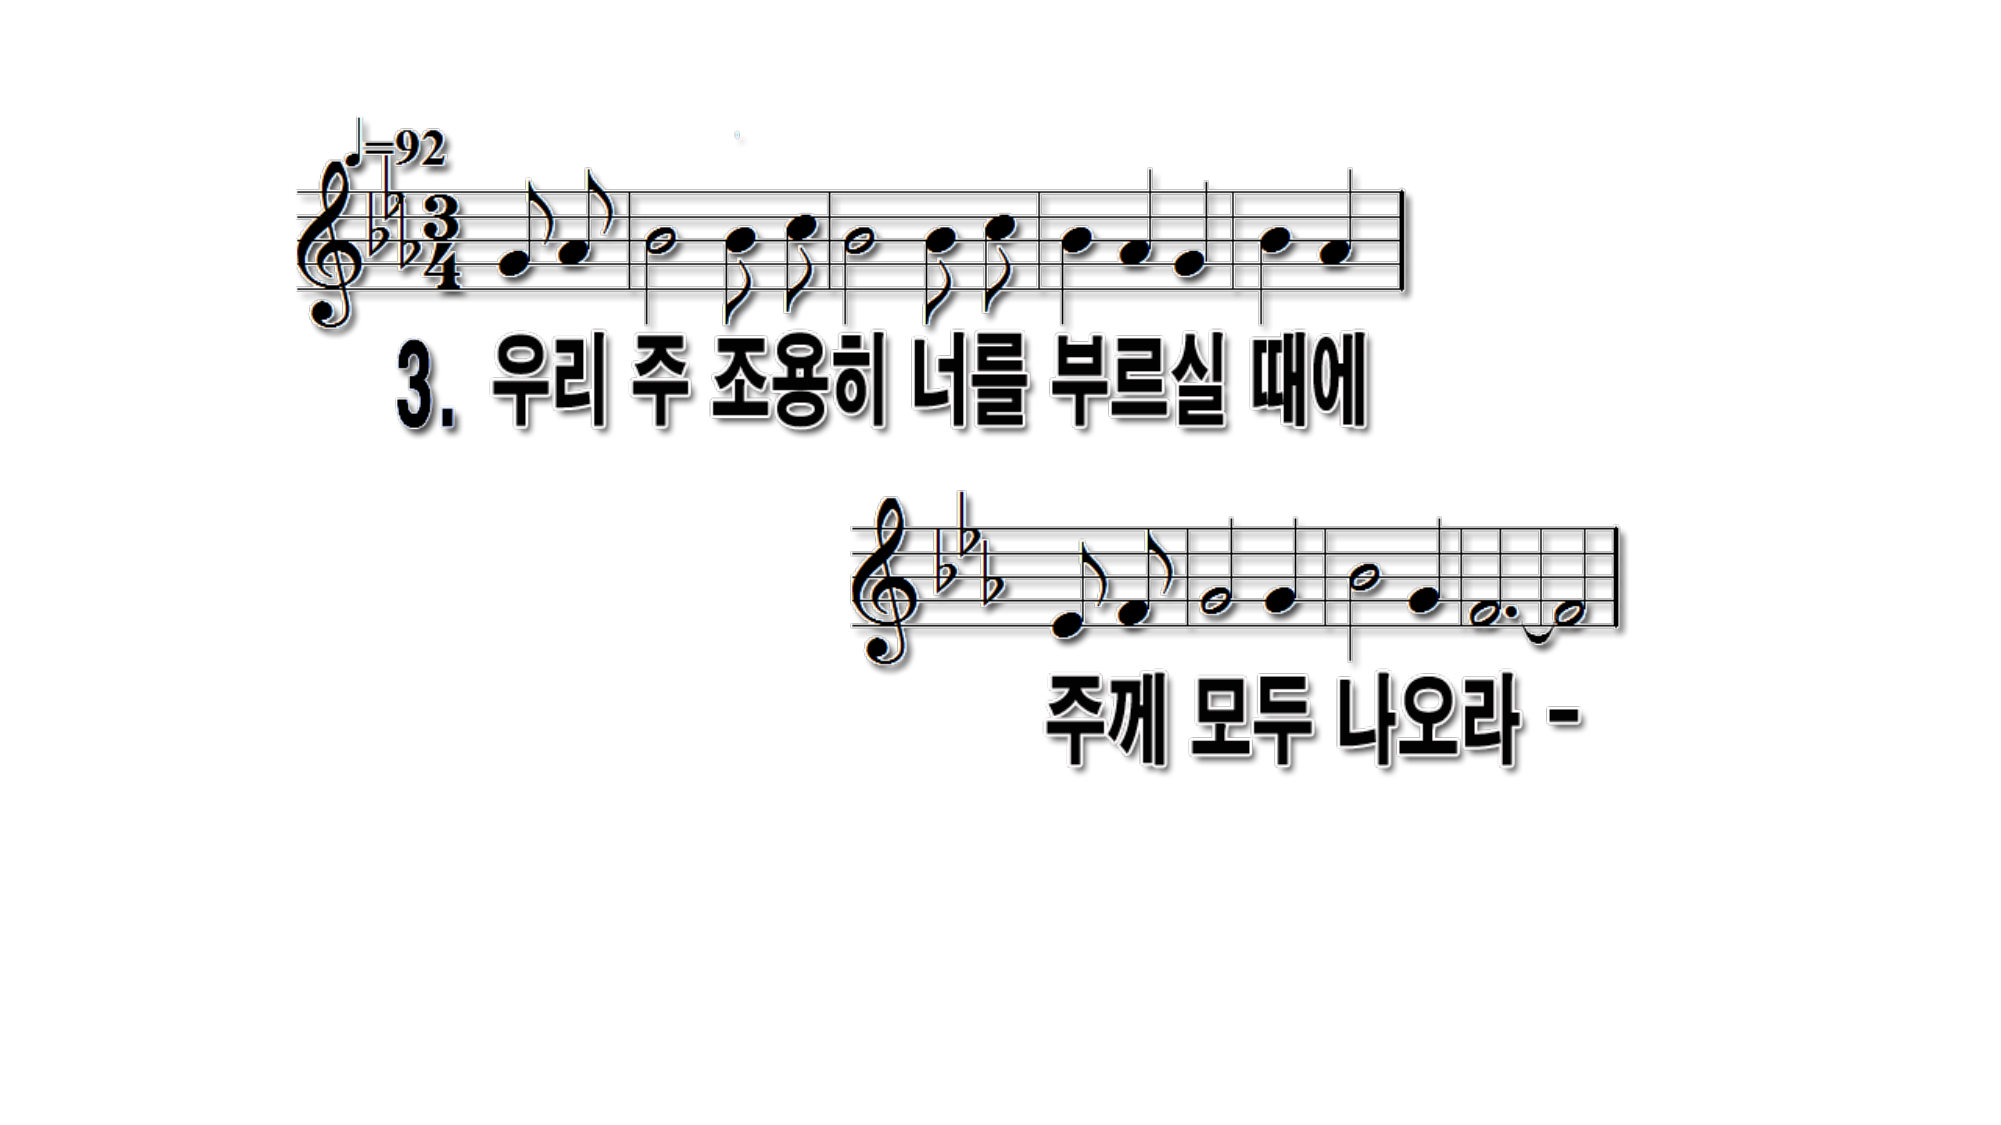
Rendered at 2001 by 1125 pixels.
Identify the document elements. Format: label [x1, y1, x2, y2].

picture [249, 0, 1750, 835]
